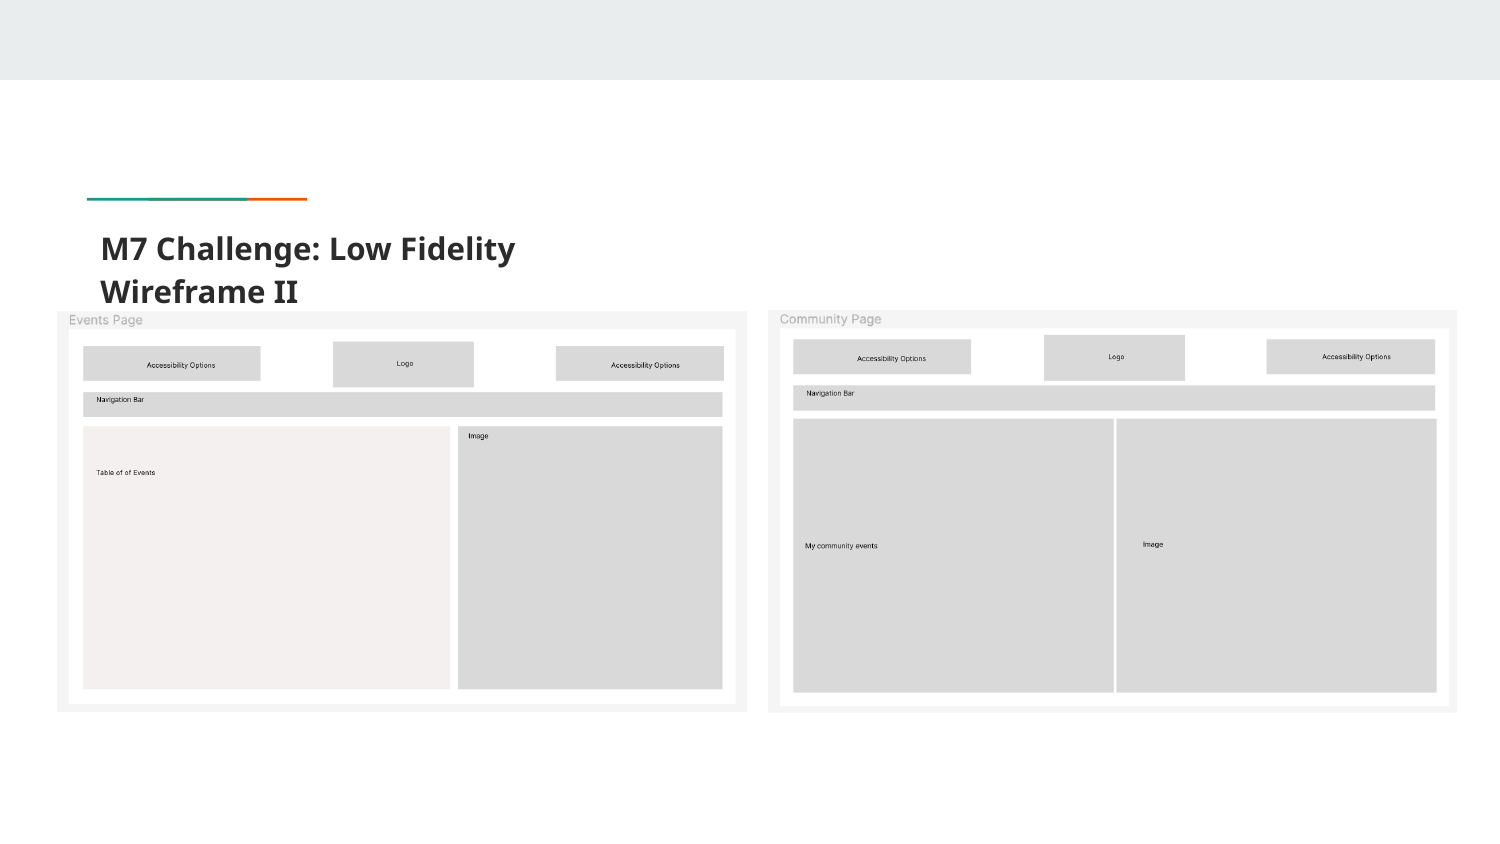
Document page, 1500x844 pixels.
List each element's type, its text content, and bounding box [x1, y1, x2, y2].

text_box M7 Challenge: Low Fidelity Wireframe II [85, 208, 670, 309]
picture [57, 310, 747, 713]
picture [767, 310, 1458, 713]
